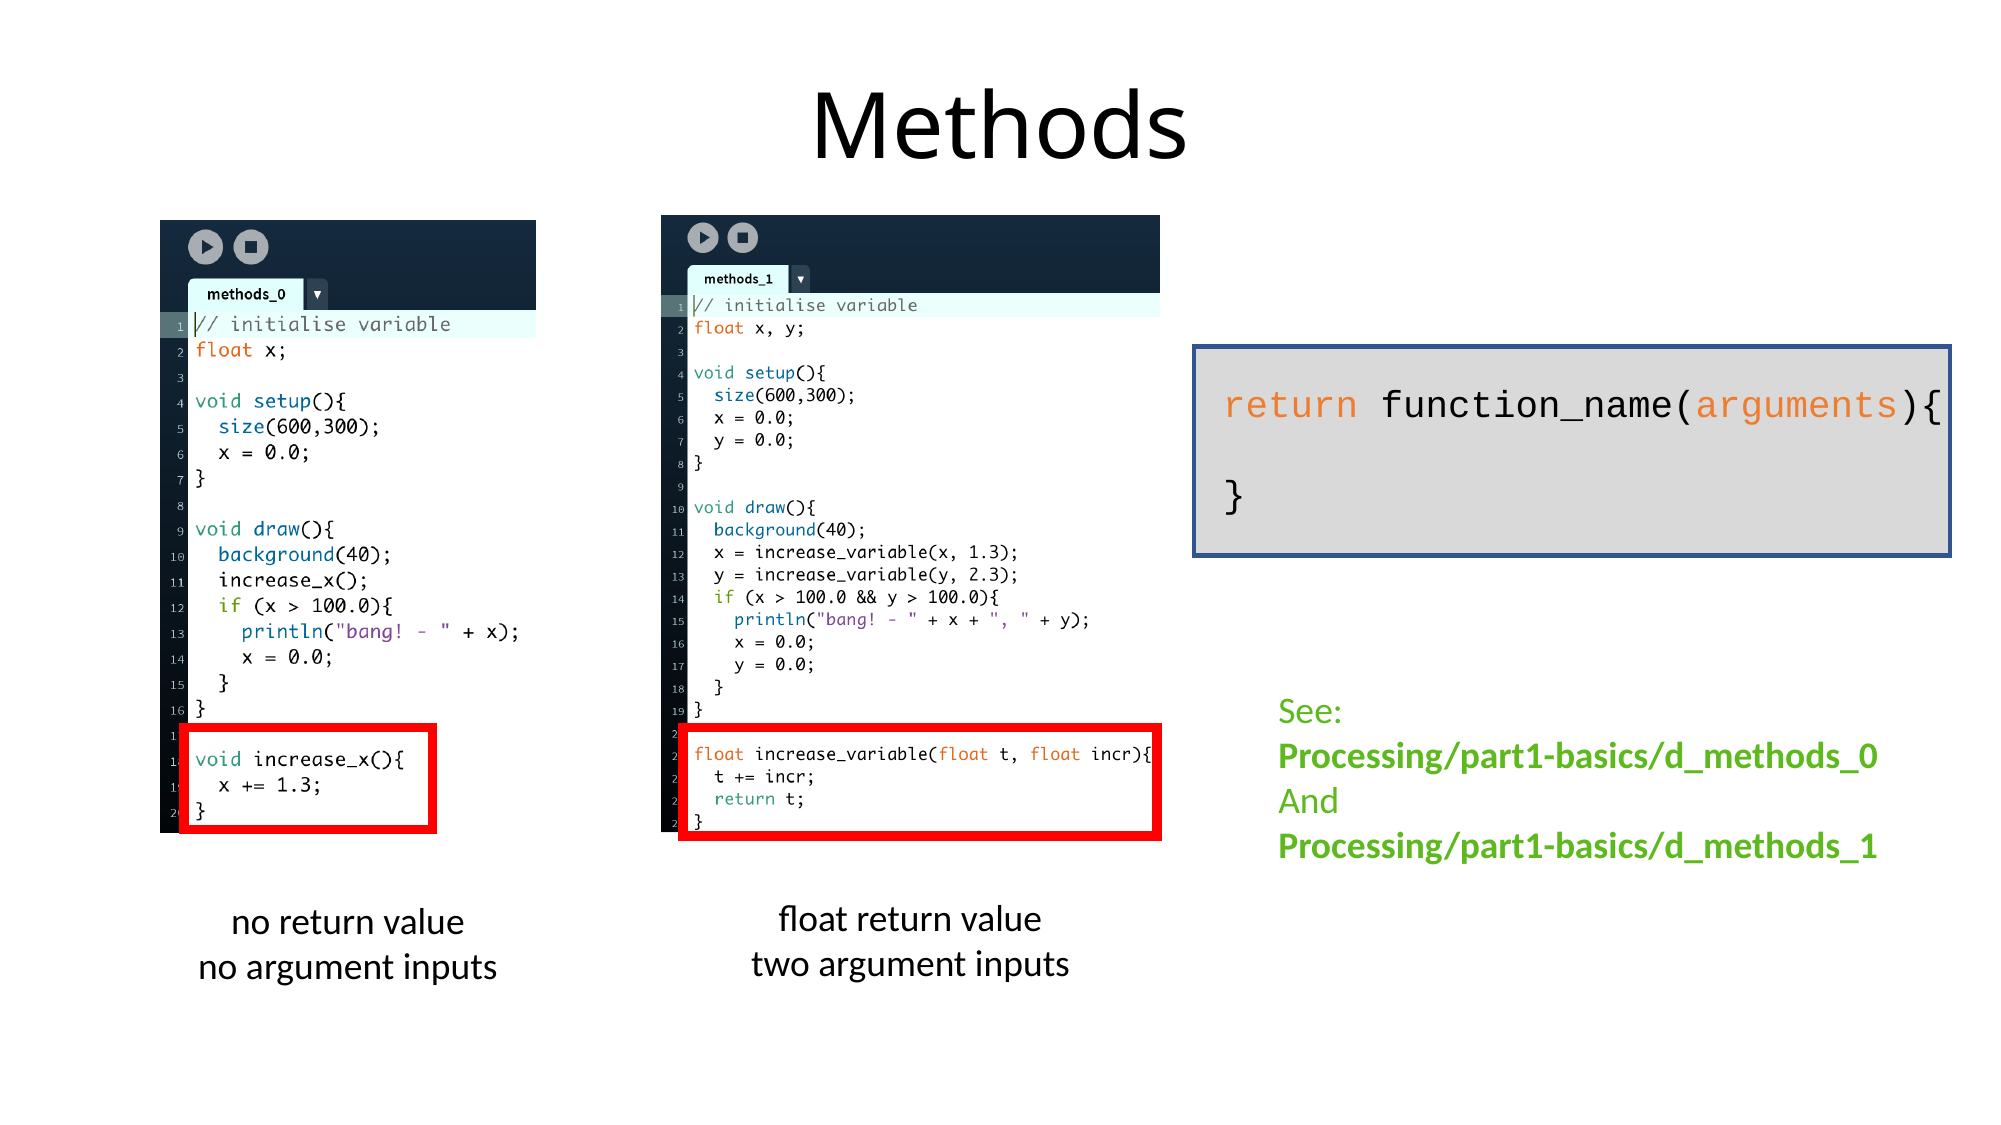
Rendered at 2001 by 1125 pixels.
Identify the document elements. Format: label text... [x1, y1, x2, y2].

text_box See: Processing/part1-basics/d_methods_0 And Processing/part1-basics/d_methods_1 [1263, 679, 1894, 874]
text_box [1192, 344, 1952, 558]
picture [160, 220, 536, 833]
picture [661, 215, 1160, 833]
text_box Methods [137, 19, 1863, 237]
text_box return function_name(arguments){ } [1208, 372, 1958, 523]
text_box float return value two argument inputs [736, 886, 1085, 992]
text_box no return value no argument inputs [183, 889, 513, 994]
